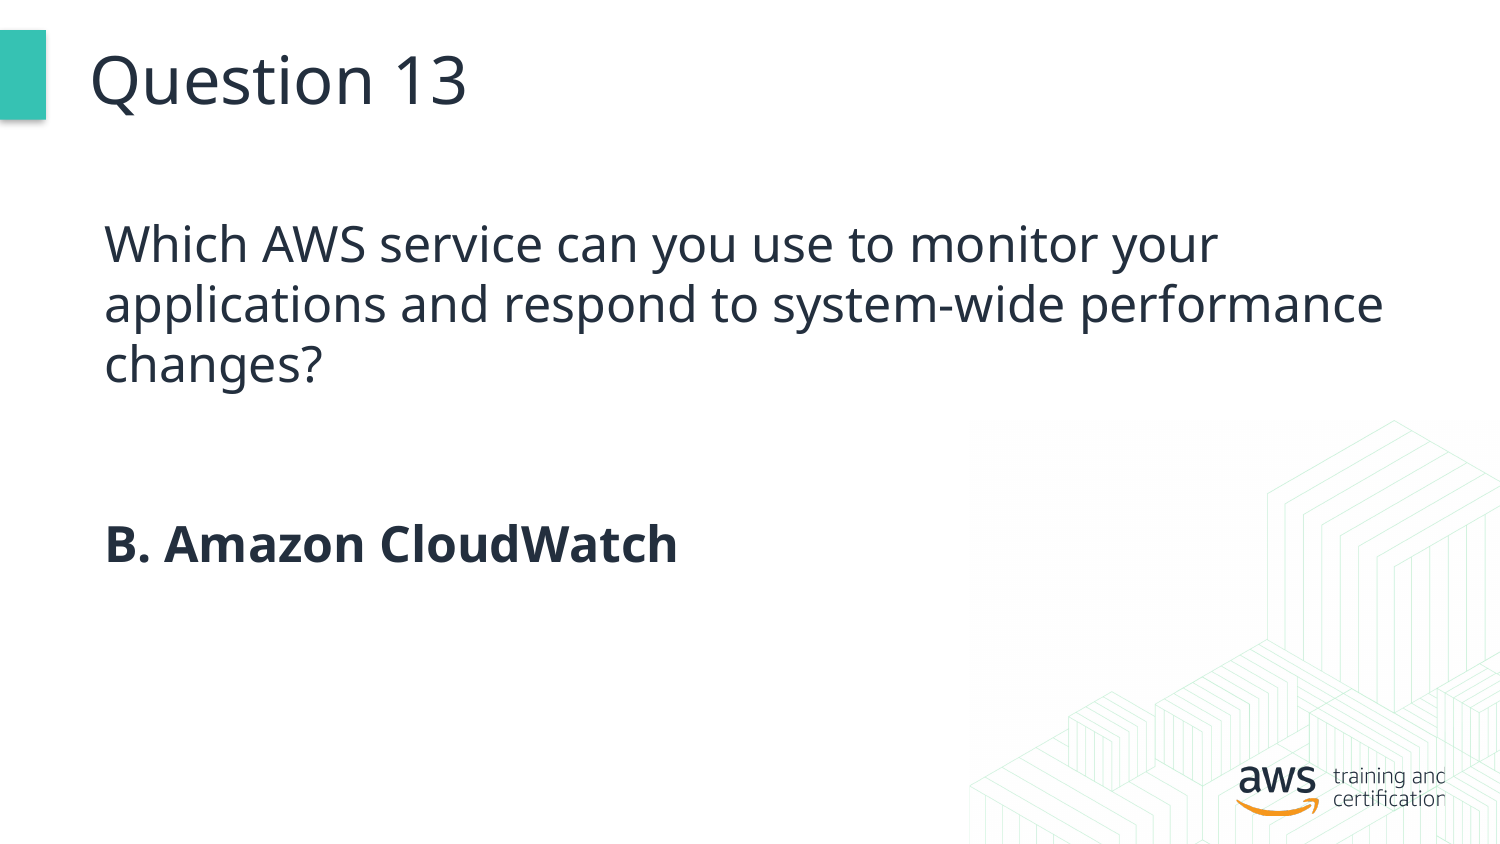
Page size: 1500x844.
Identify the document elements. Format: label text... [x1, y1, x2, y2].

text_box Which AWS service can you use to monitor your applications and respond to system-wide performance changes? B. Amazon CloudWatch [89, 205, 1416, 722]
title Question 13 [75, 30, 1402, 120]
